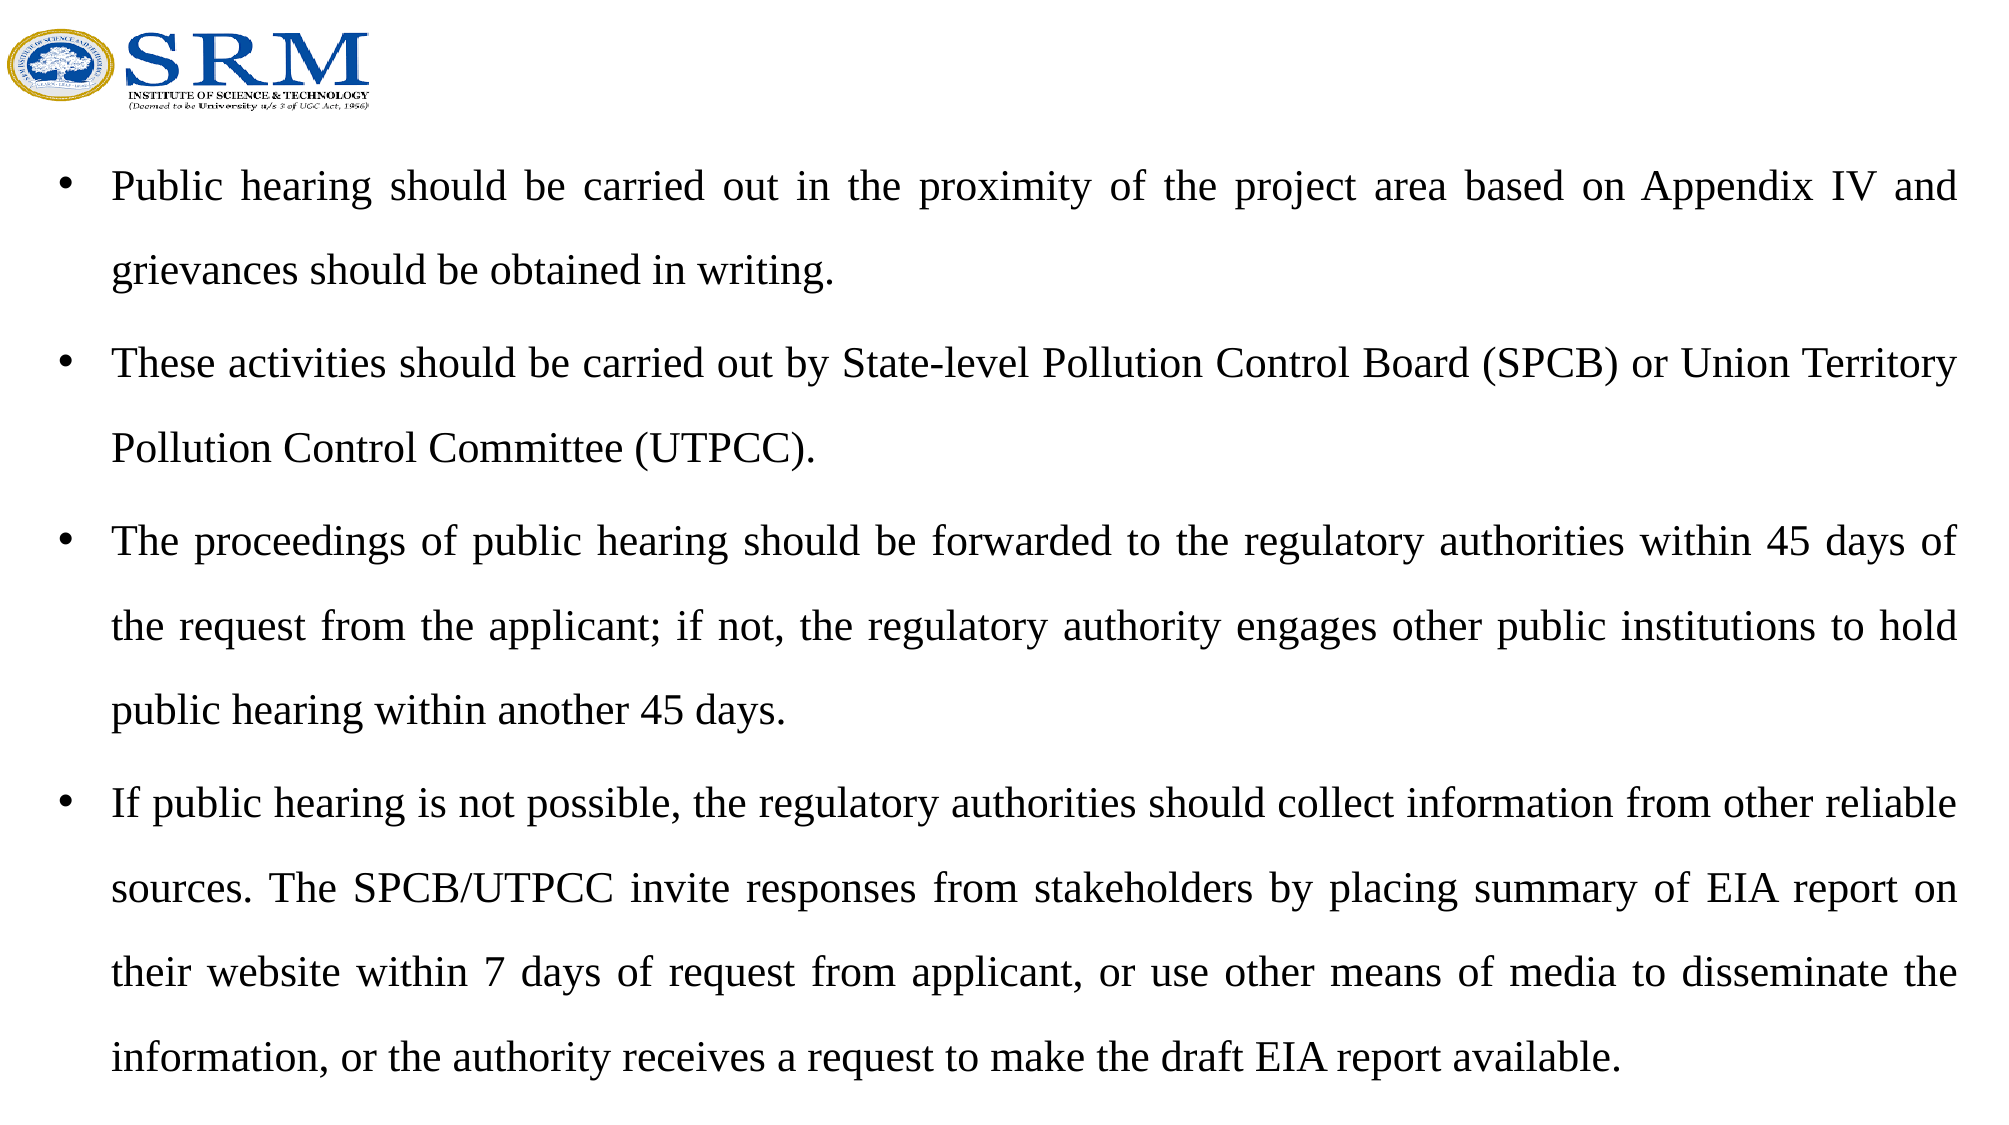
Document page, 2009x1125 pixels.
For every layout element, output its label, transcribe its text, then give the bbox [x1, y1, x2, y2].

list Public hearing should be carried out in the proximity of the project area based on Appendix IV and grievances should be obtained in writing. These activities should be carried out by State-level Pollution Control Board (SPCB) or Union Territory Pollution Control Committee (UTPCC). The proceedings of public hearing should be forwarded to the regulatory authorities within 45 days of the request from the applicant; if not, the regulatory authority engages other public institutions to hold public hearing within another 45 days. If public hearing is not possible, the regulatory authorities should collect information from other reliable sources. The SPCB/UTPCC invite responses from stakeholders by placing summary of EIA report on their website within 7 days of request from applicant, or use other means of media to disseminate the information, or the authority receives a request to make the draft EIA report available. [43, 117, 1977, 1090]
picture [0, 0, 378, 140]
